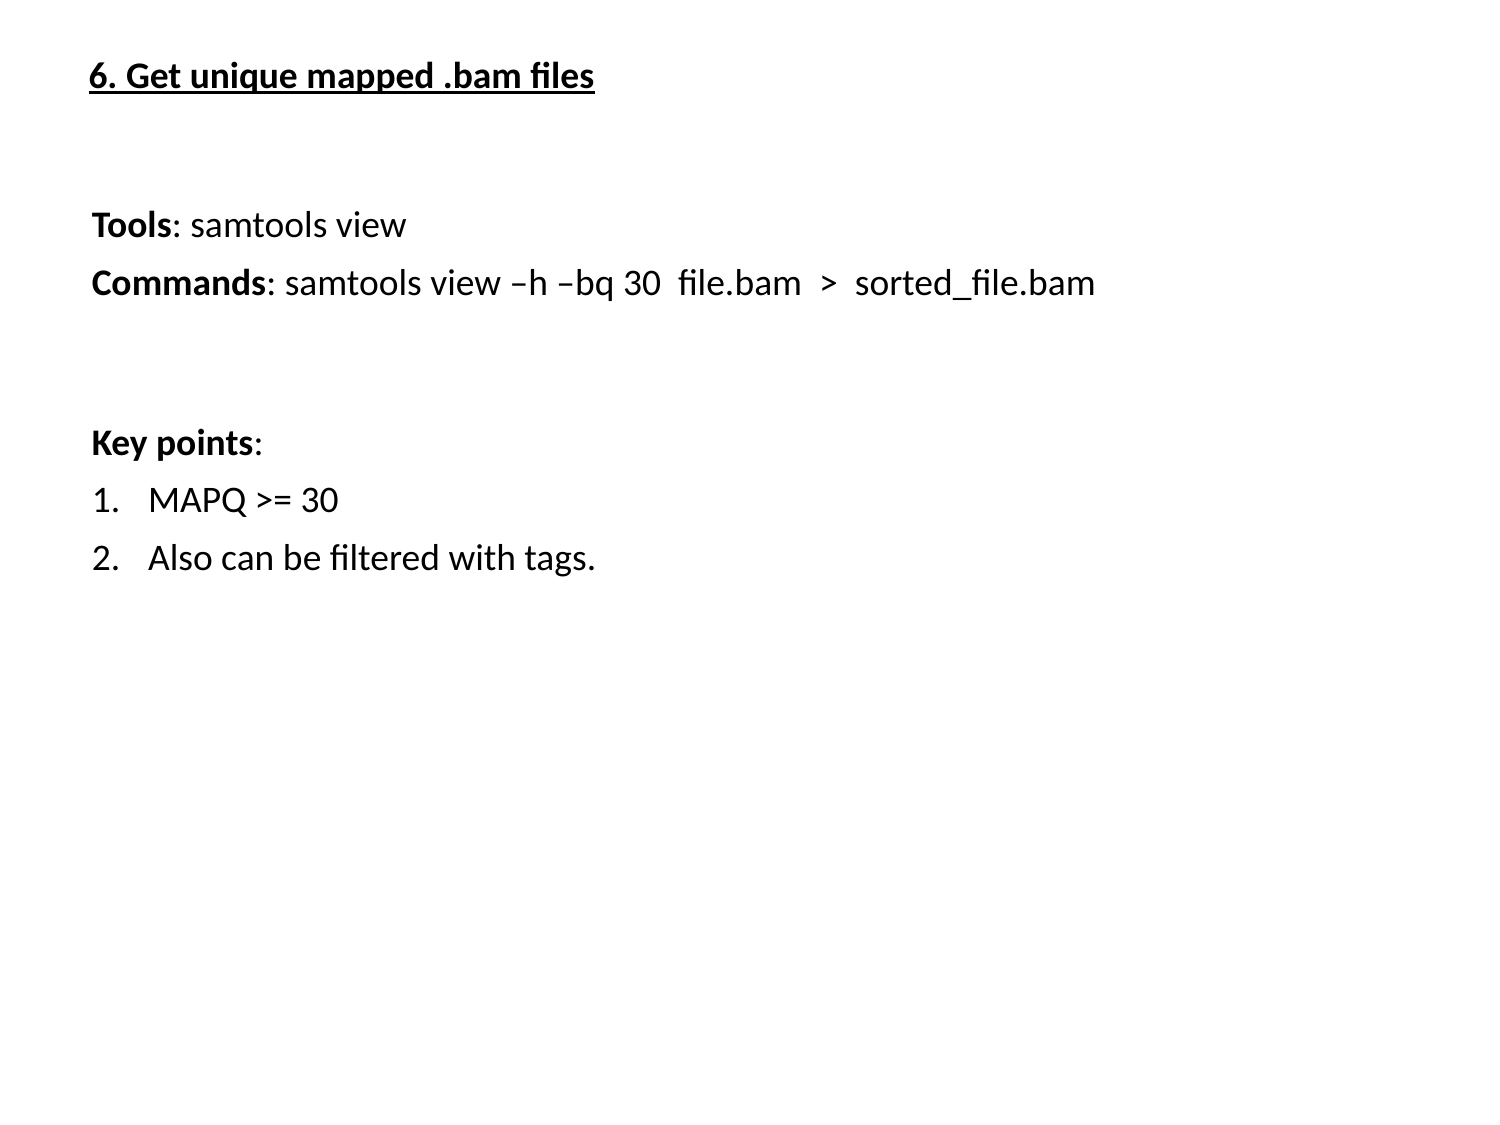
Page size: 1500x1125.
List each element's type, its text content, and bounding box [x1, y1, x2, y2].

text_box 6. Get unique mapped .bam files [73, 43, 610, 104]
text_box Tools: samtools view Commands: samtools view –h –bq 30 file.bam > sorted_file.bam Key points: MAPQ >= 30 Also can be filtered with tags. [77, 192, 1112, 586]
